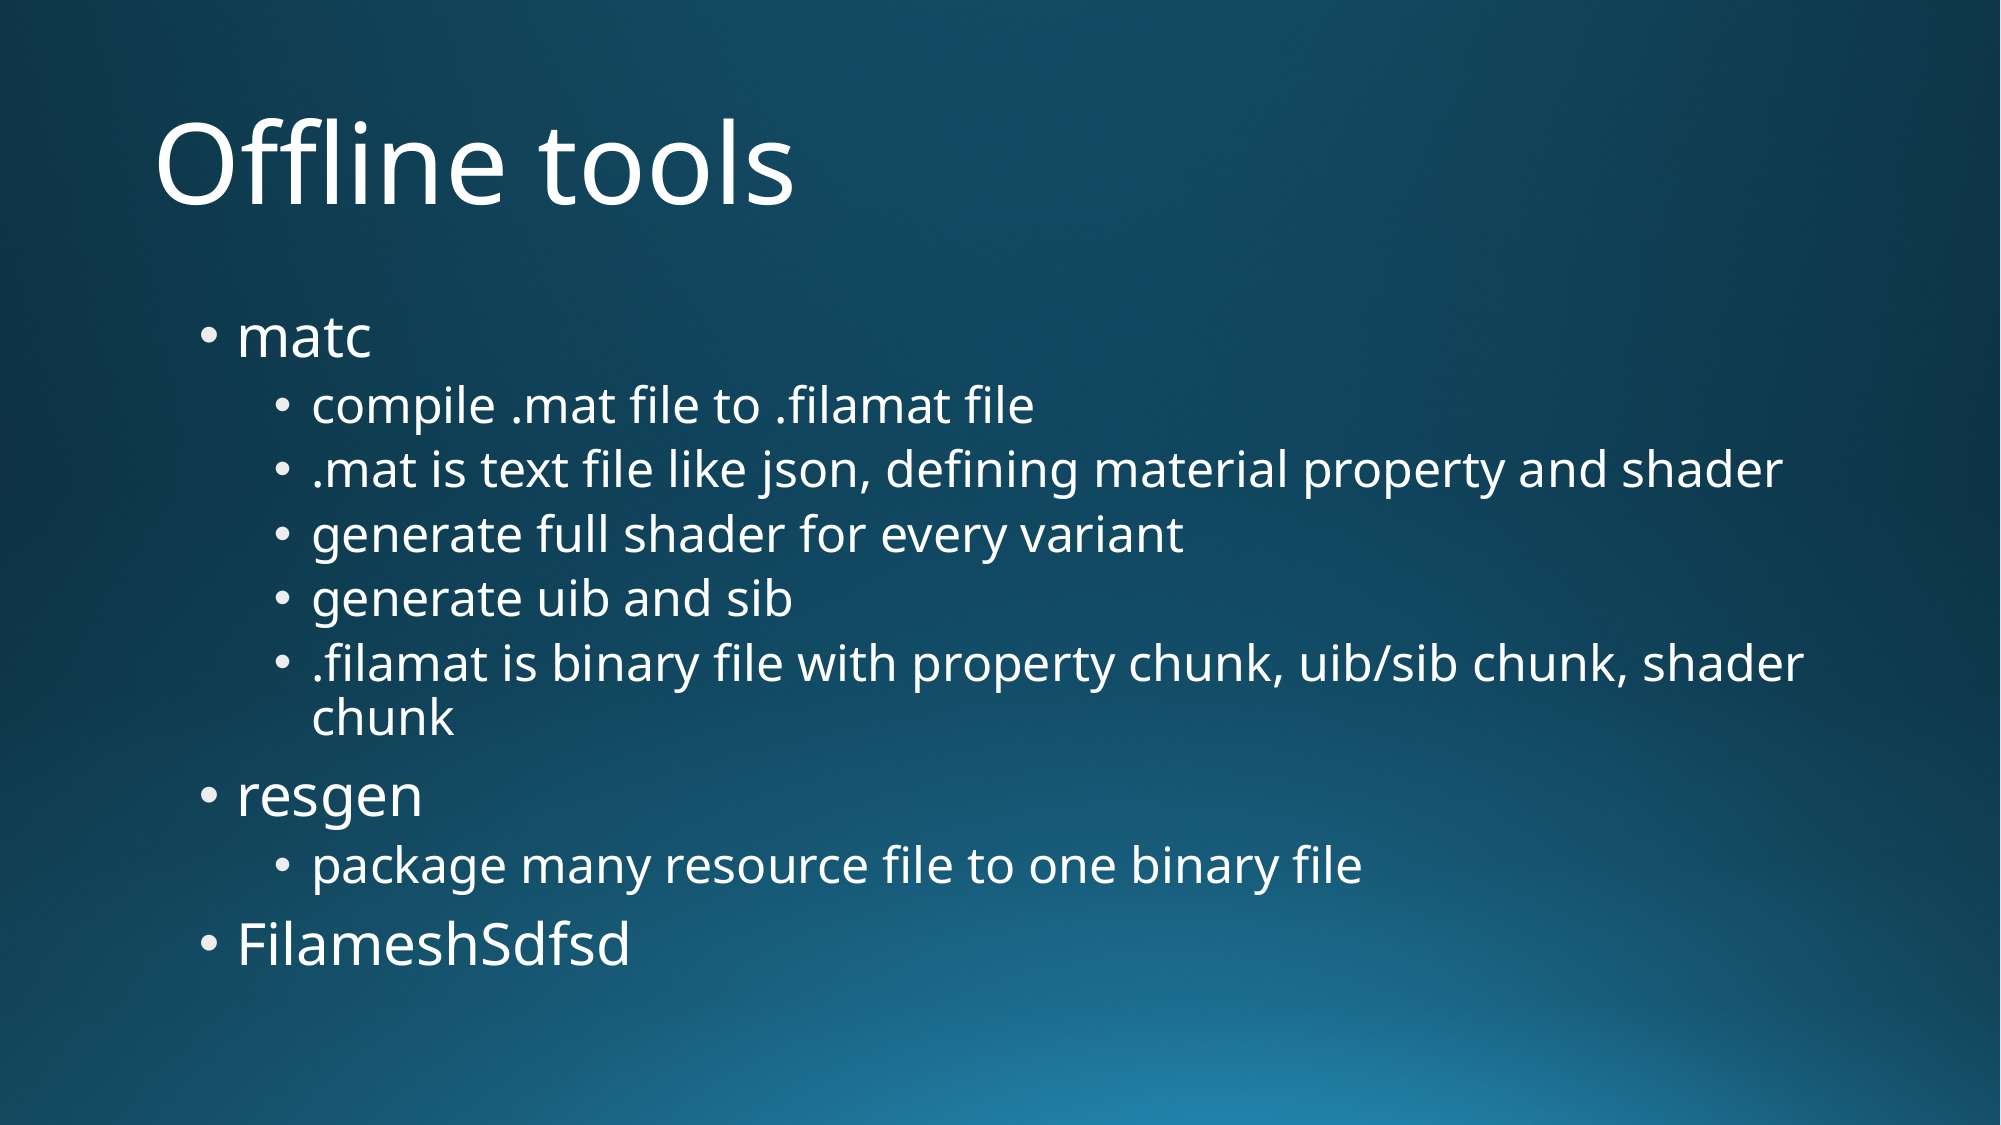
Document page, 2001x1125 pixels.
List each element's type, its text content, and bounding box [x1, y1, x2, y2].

list matc compile .mat file to .filamat file .mat is text file like json, defining material property and shader generate full shader for every variant generate uib and sib .filamat is binary file with property chunk, uib/sib chunk, shader chunk resgen package many resource file to one binary file FilameshSdfsd [183, 299, 1863, 1014]
title Offline tools [137, 59, 1863, 278]
picture [0, 0, 2001, 1125]
